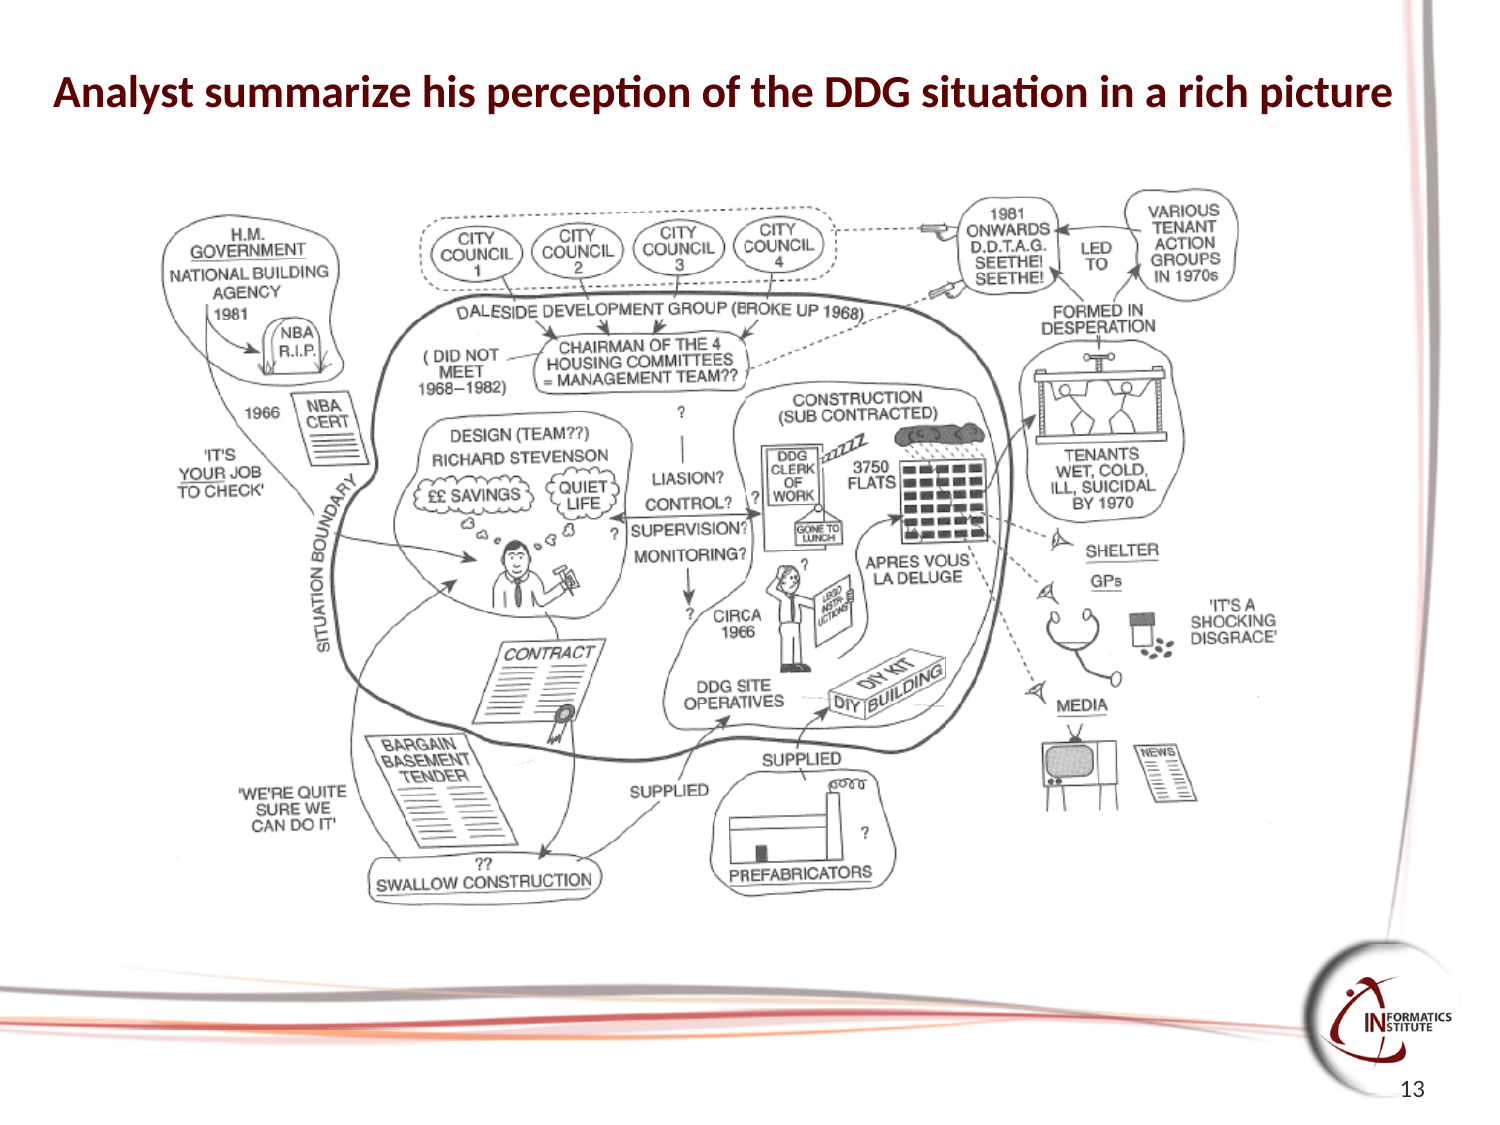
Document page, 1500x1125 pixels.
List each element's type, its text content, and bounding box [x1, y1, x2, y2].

title Analyst summarize his perception of the DDG situation in a rich picture [1107, 54, 1436, 150]
slide_number 13 [1299, 1042, 1425, 1103]
picture [0, 0, 1500, 1125]
title Analyst summarize his perception of the DDG situation in a rich picture [52, 54, 335, 150]
picture [342, 0, 1101, 1093]
